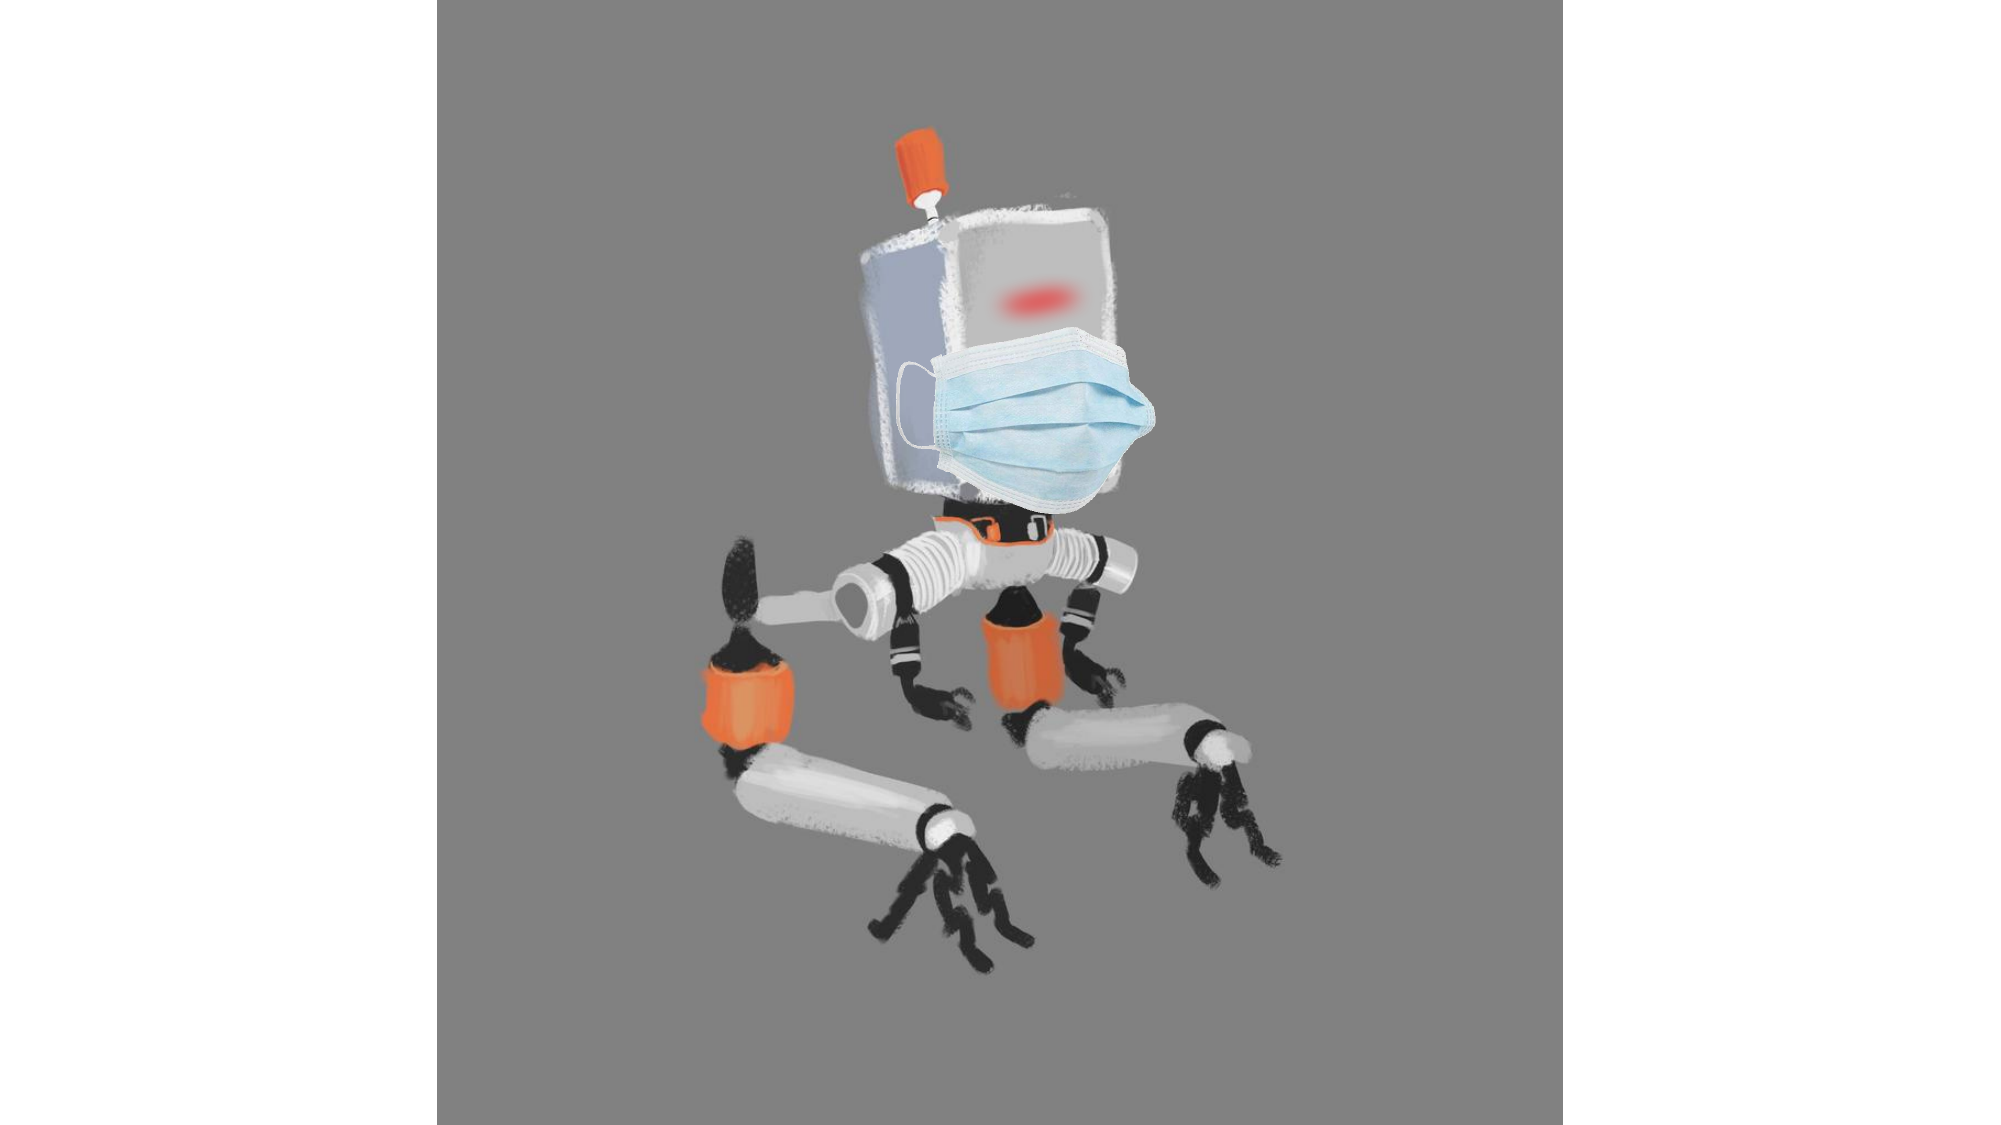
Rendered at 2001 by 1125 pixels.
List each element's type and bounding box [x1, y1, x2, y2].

picture [437, 0, 1563, 1125]
